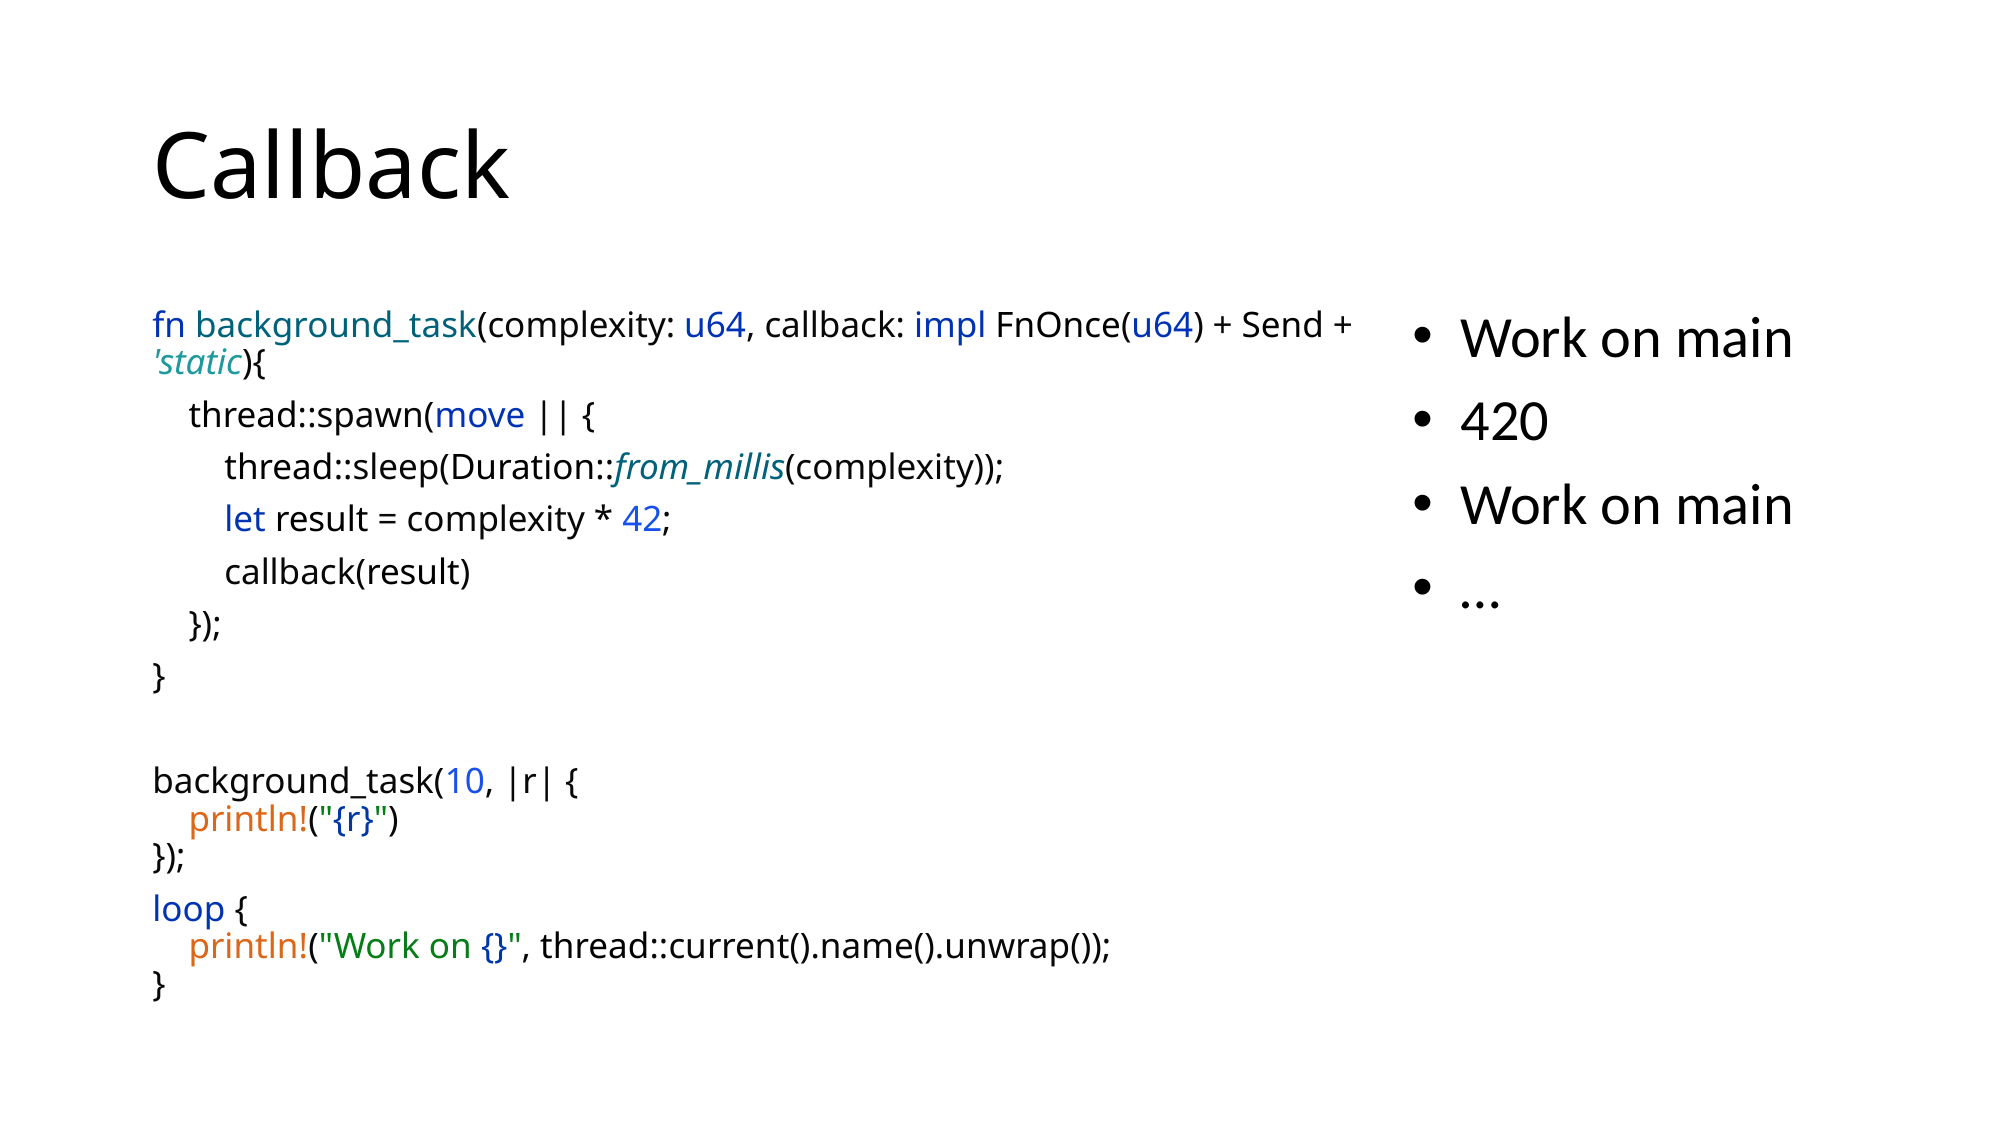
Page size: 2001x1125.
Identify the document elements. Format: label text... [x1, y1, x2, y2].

title Callback [137, 59, 1863, 278]
list Work on main 420 Work on main … [1397, 299, 1863, 1014]
list fn background_task(complexity: u64, callback: impl FnOnce(u64) + Send + 'static){ thread::spawn(move || { thread::sleep(Duration::from_millis(complexity)); let result = complexity * 42; callback(result) }); } background_task(10, |r| { println!("{r}") }); loop { println!("Work on {}", thread::current().name().unwrap()); } [137, 299, 1397, 1014]
